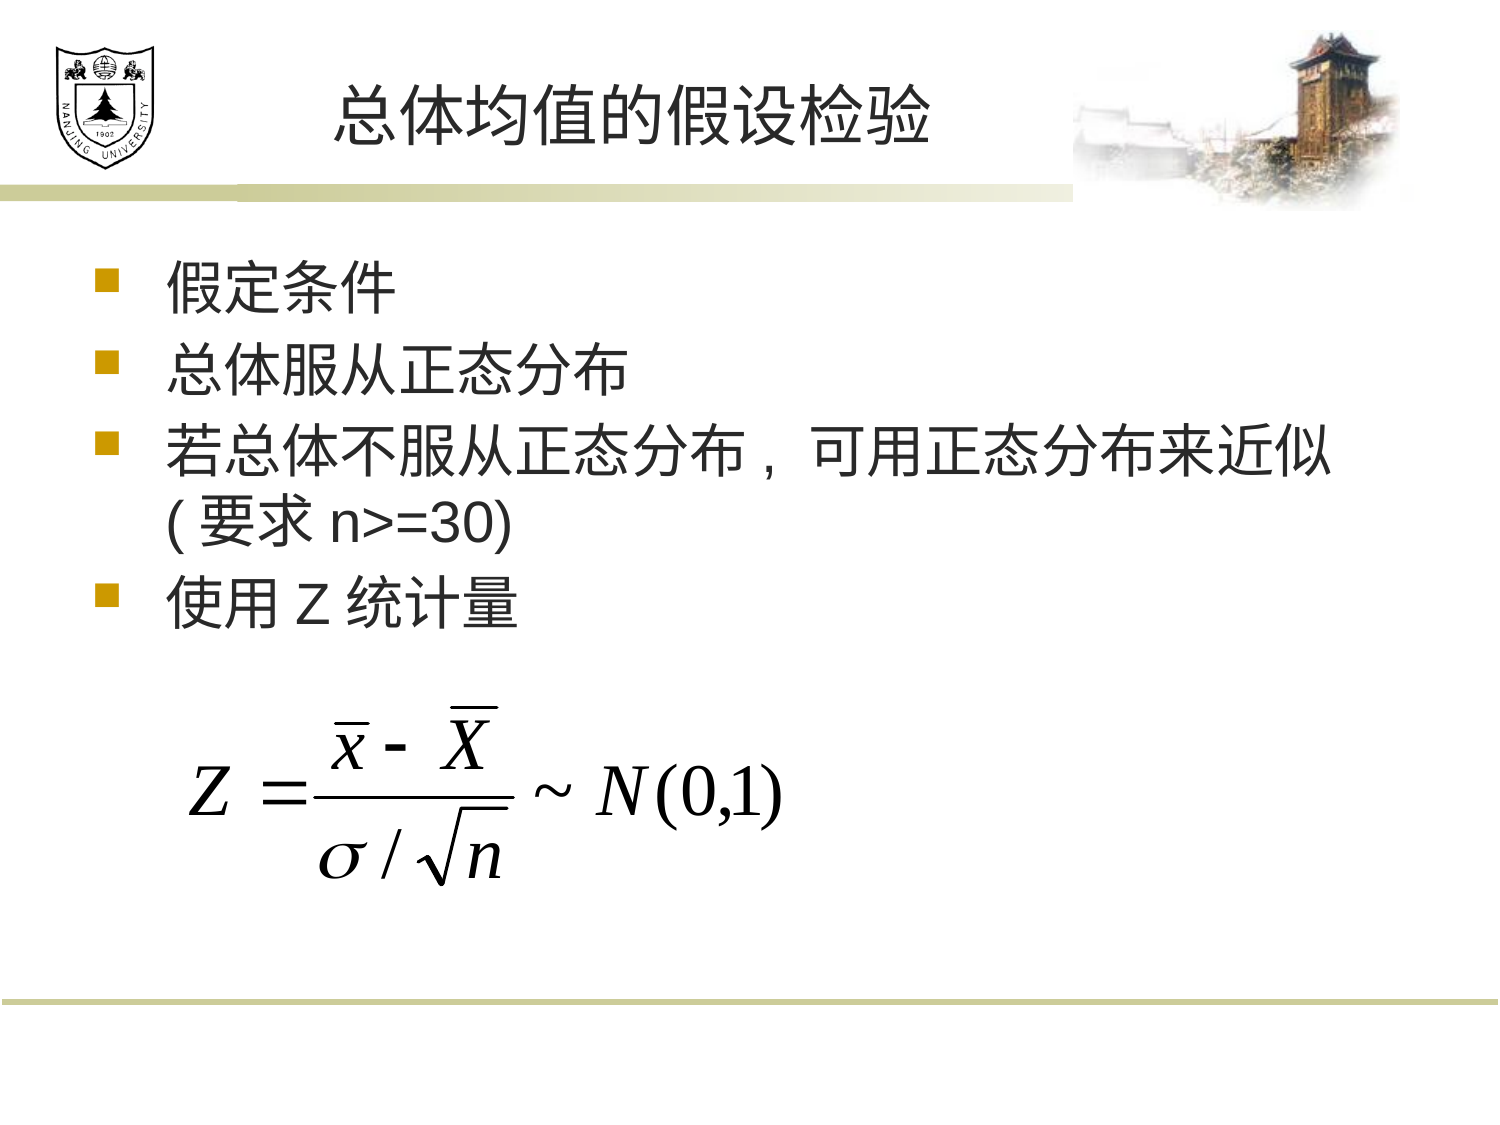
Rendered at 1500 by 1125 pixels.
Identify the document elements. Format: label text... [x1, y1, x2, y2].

picture [2, 999, 1498, 1005]
picture [1073, 30, 1400, 211]
title 总体均值的假设检验 [171, 66, 1093, 161]
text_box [175, 692, 799, 903]
list 假定条件 总体服从正态分布 若总体不服从正态分布, 可用正态分布来近似(要求n>=30) 使用Z统计量 [76, 243, 1413, 965]
picture [50, 42, 160, 173]
